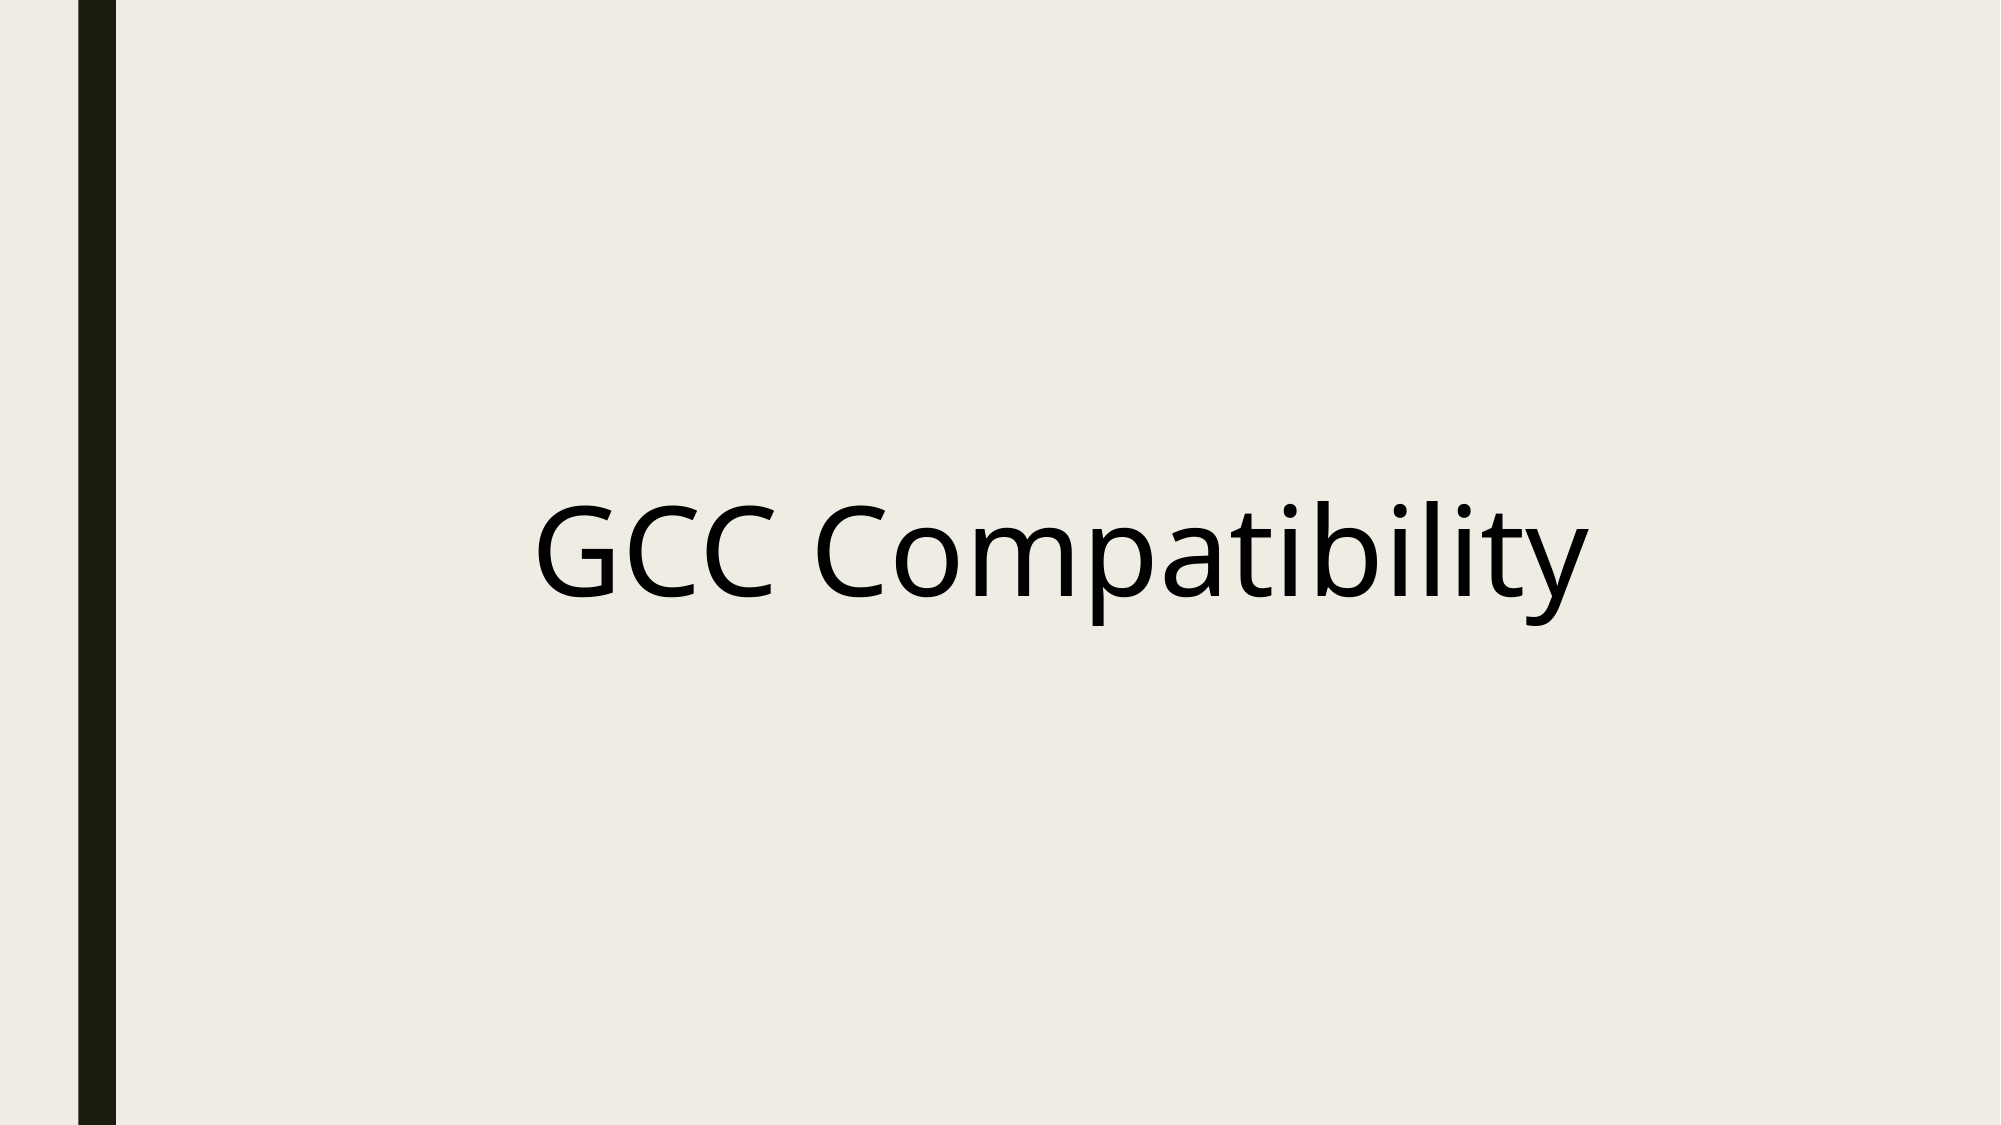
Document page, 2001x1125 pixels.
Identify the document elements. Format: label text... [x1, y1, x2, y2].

text_box GCC Compatibility [150, 463, 1973, 629]
